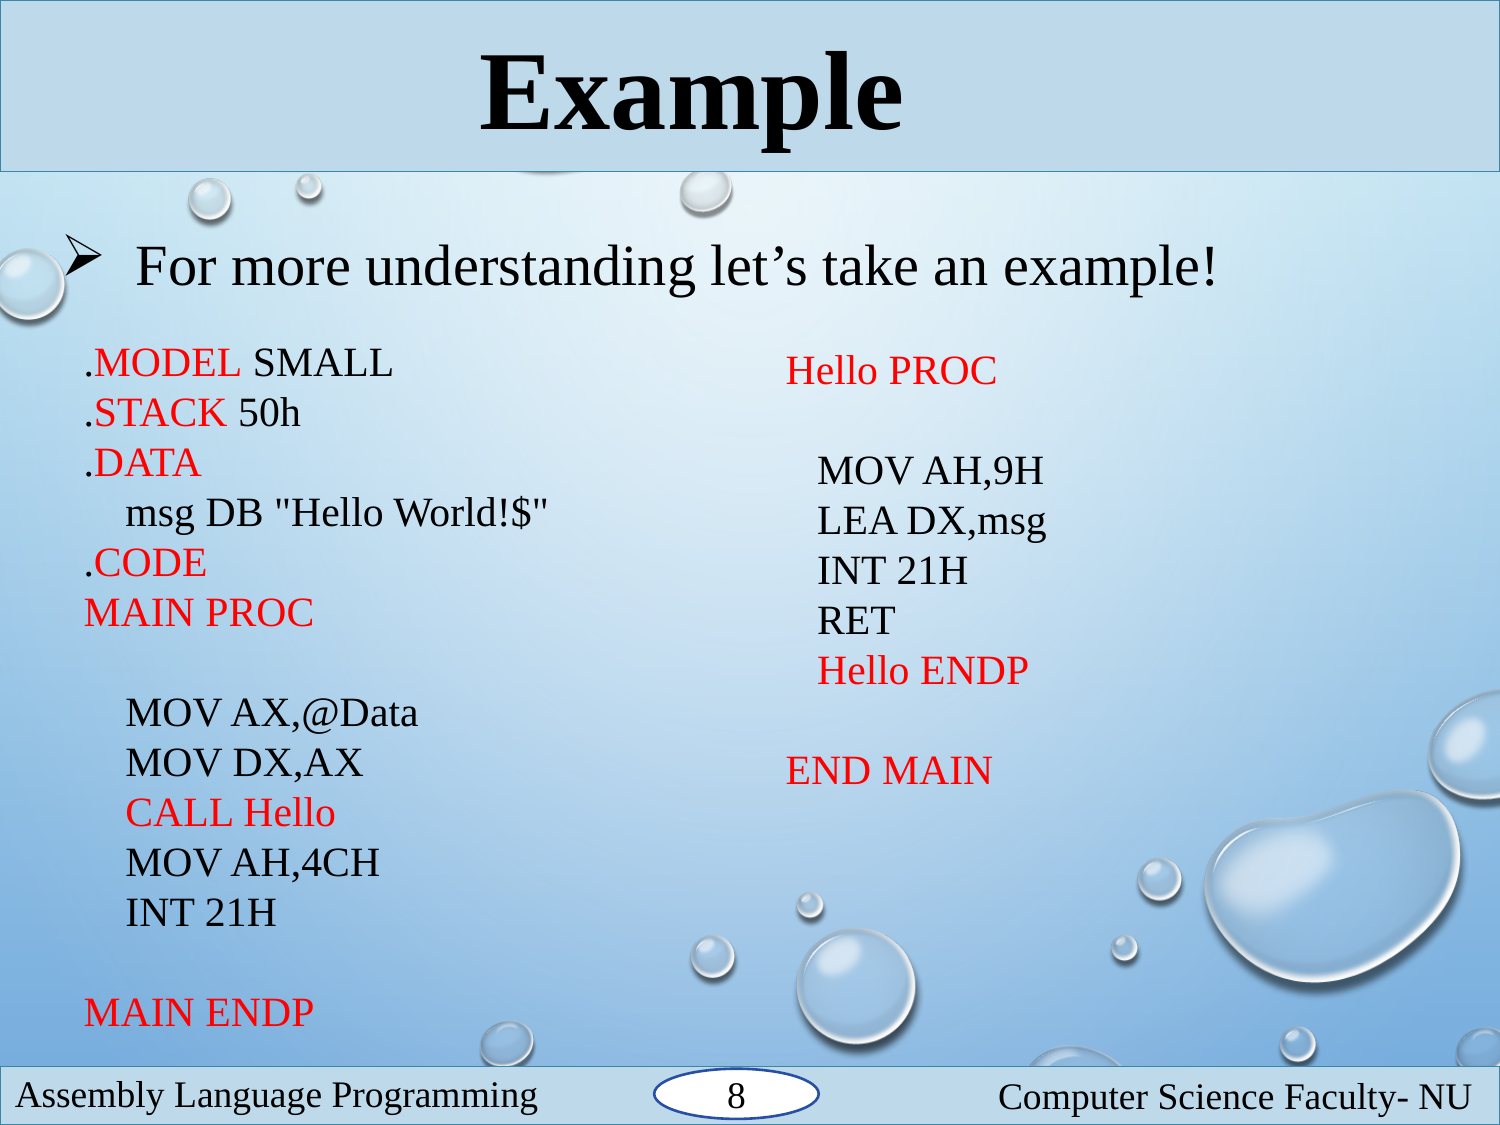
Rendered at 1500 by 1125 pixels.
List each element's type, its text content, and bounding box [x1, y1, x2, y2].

text_box .MODEL SMALL .STACK 50h .DATA msg DB "Hello World!$" .CODE MAIN PROC MOV AX,@Data MOV DX,AX CALL Hello MOV AH,4CH INT 21H MAIN ENDP [68, 326, 819, 1042]
text_box 8 [652, 1067, 821, 1121]
text_box For more understanding let’s take an example! [45, 219, 1455, 305]
text_box [0, 0, 1500, 172]
picture [0, 172, 1500, 1066]
text_box Assembly Language Programming [0, 1062, 655, 1123]
text_box Computer Science Faculty- NU [983, 1064, 1500, 1125]
text_box [0, 1066, 983, 1125]
text_box Hello PROC MOV AH,9H LEA DX,msg INT 21H RET Hello ENDP END MAIN [770, 335, 1205, 801]
text_box Example [464, 10, 948, 161]
